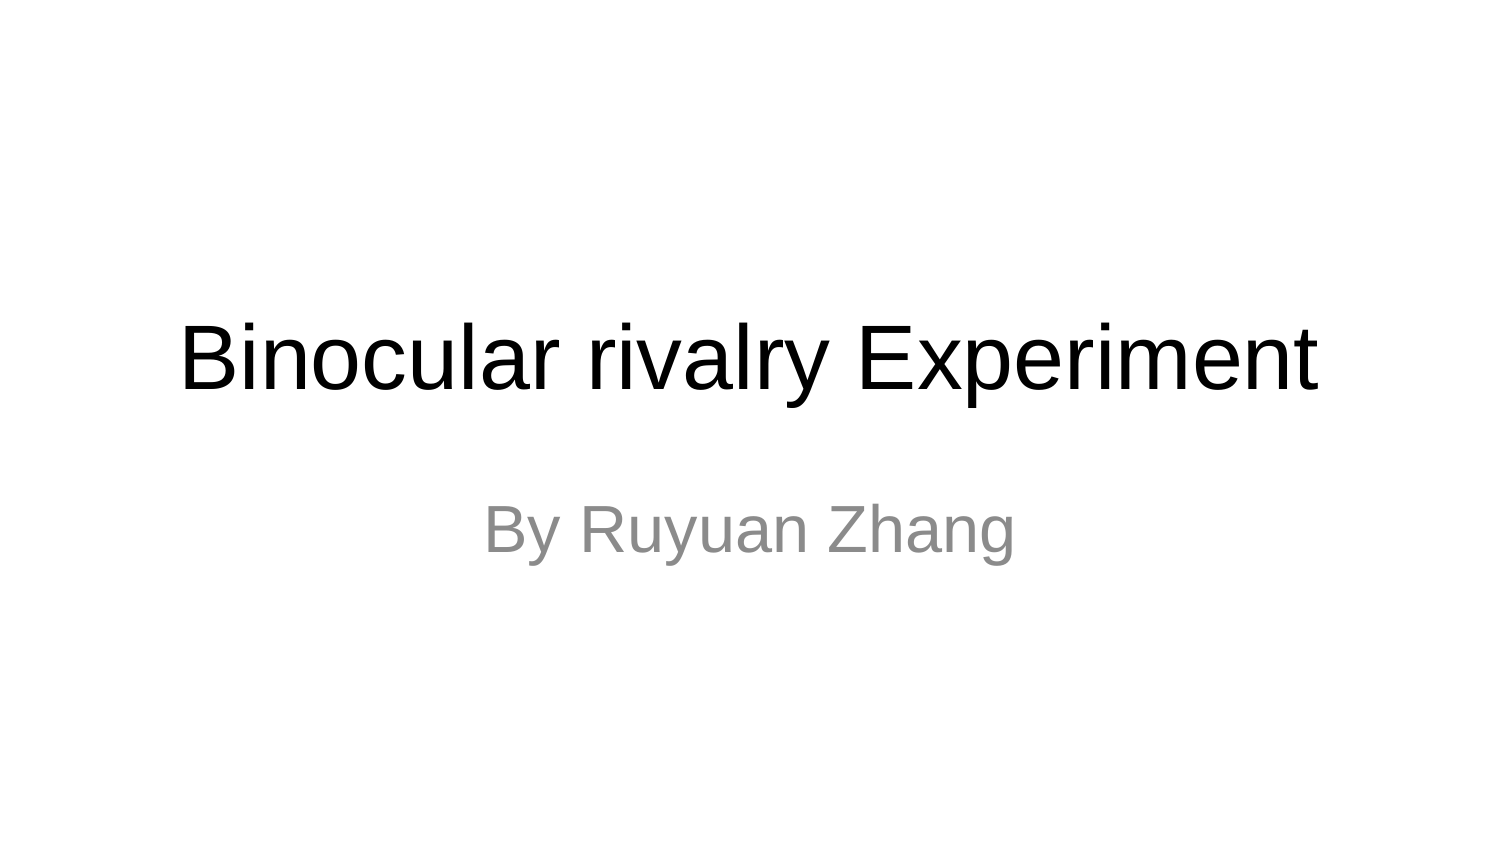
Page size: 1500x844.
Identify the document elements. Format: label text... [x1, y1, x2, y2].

title Binocular rivalry Experiment [112, 262, 1388, 443]
subtitle By Ruyuan Zhang [225, 478, 1275, 694]
